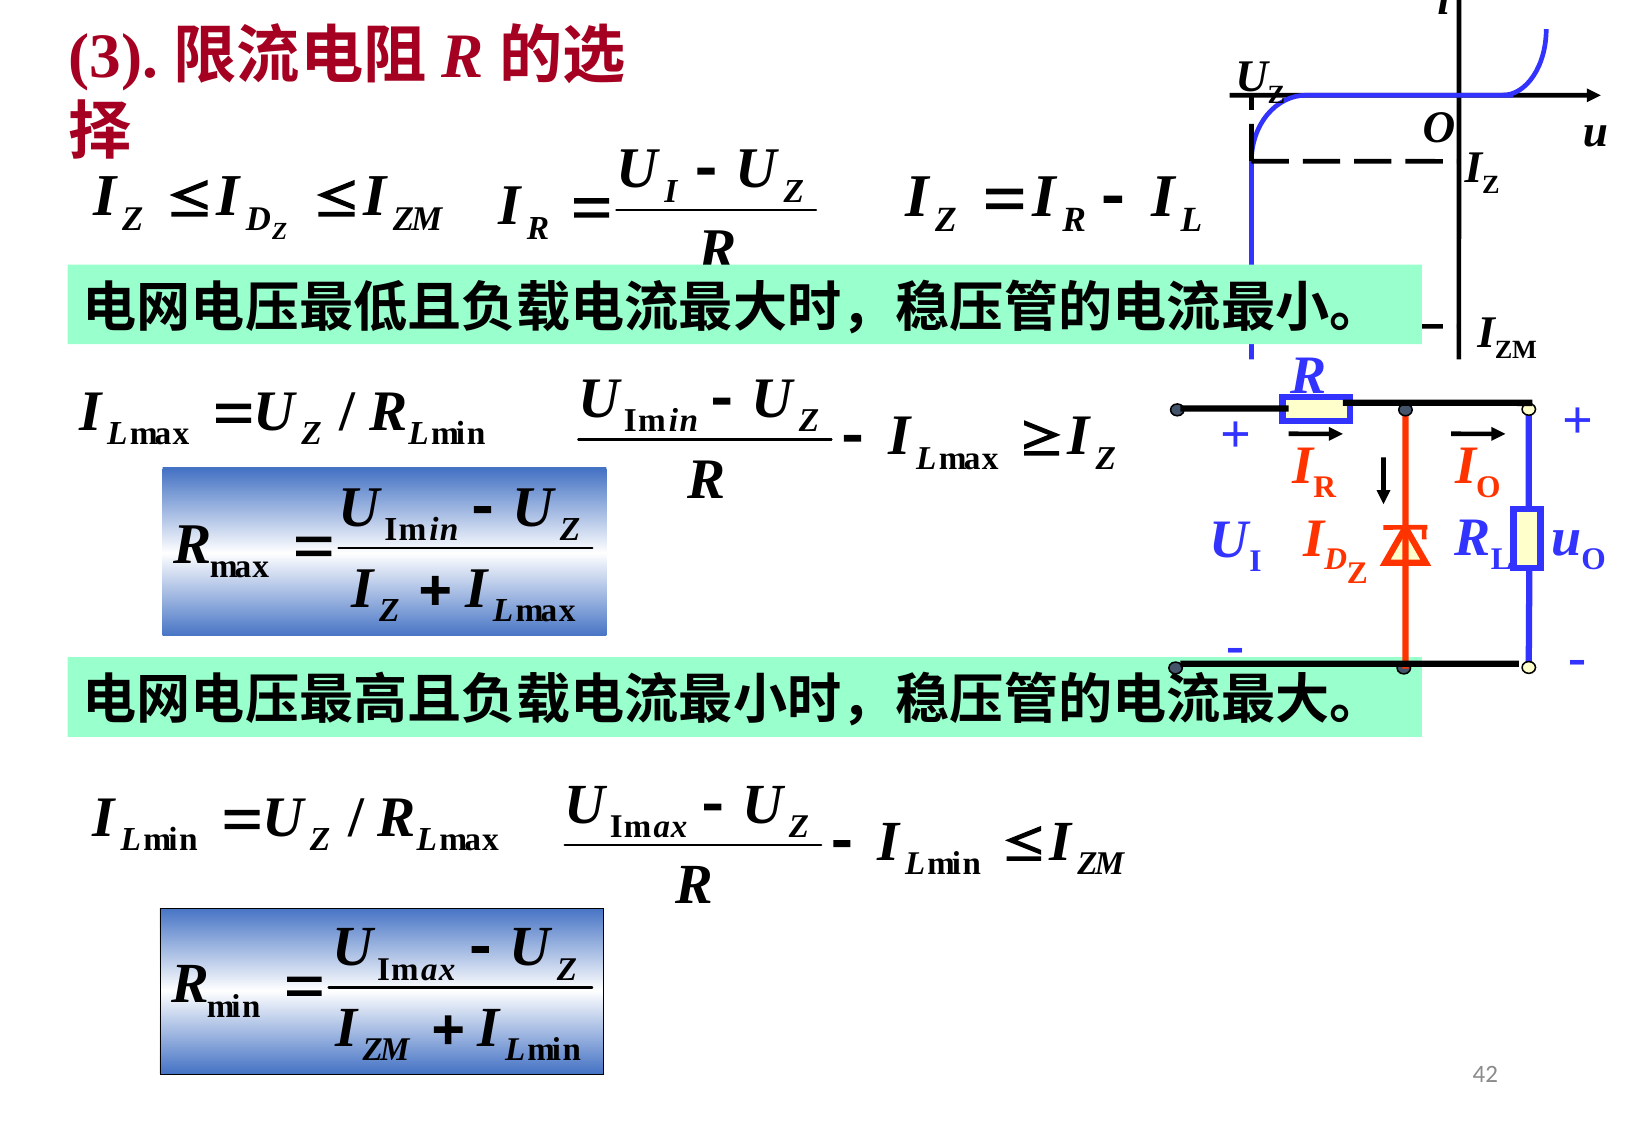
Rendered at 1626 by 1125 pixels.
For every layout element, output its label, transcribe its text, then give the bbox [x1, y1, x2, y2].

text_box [1218, 0, 1624, 365]
text_box 电网电压最高且负载电流最小时，稳压管的电流最大。 [67, 657, 1422, 737]
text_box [555, 765, 1139, 917]
text_box (3).限流电阻R的选择 [54, 7, 672, 174]
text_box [159, 907, 604, 1074]
slide_number 42 [1147, 1042, 1514, 1103]
text_box 电网电压最低且负载电流最大时，稳压管的电流最小。 [67, 264, 1218, 345]
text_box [81, 779, 512, 866]
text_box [568, 359, 1131, 512]
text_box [487, 129, 827, 283]
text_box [81, 156, 459, 251]
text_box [67, 372, 498, 459]
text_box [162, 467, 607, 635]
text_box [1168, 332, 1623, 695]
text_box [893, 156, 1212, 242]
